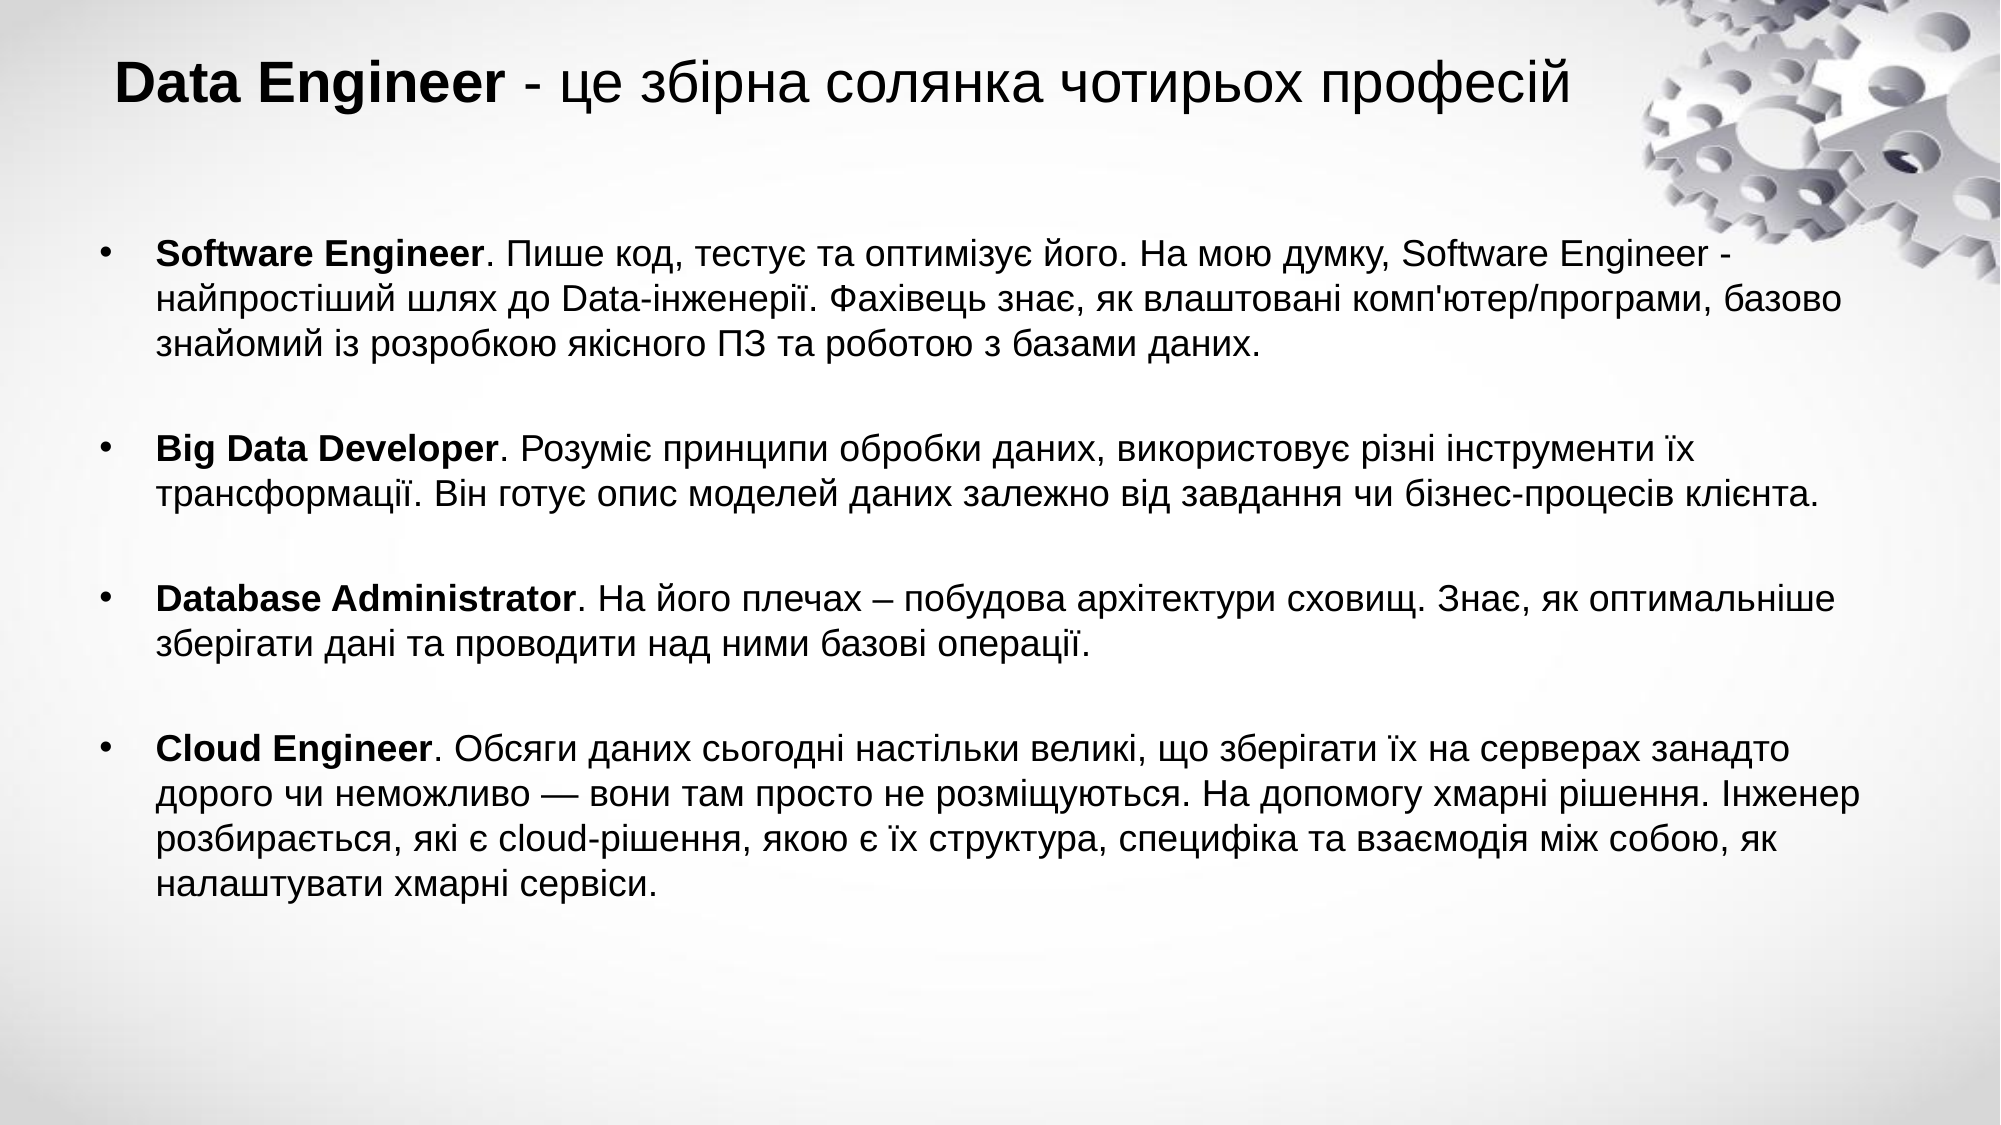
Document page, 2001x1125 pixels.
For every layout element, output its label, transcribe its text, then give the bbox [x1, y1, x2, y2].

list Software Engineer. Пише код, тестує та оптимізує його. На мою думку, Software Engineer - найпростіший шлях до Data-інженерії. Фахівець знає, як влаштовані комп'ютер/програми, базово знайомий із розробкою якісного ПЗ та роботою з базами даних. Big Data Developer. Розуміє принципи обробки даних, використовує різні інструменти їх трансформації. Він готує опис моделей даних залежно від завдання чи бізнес-процесів клієнта. Database Administrator. На його плечах – побудова архітектури сховищ. Знає, як оптимальніше зберігати дані та проводити над ними базові операції. Cloud Engineer. Обсяги даних сьогодні настільки великі, що зберігати їх на серверах занадто дорого чи неможливо — вони там просто не розміщуються. На допомогу хмарні рішення. Інженер розбирається, які є cloud-рішення, якою є їх структура, специфіка та взаємодія між собою, як налаштувати хмарні сервіси. [84, 168, 1885, 982]
picture [0, 0, 2000, 1125]
title Data Engineer - це збірна солянка чотирьох професій [99, 31, 1900, 127]
